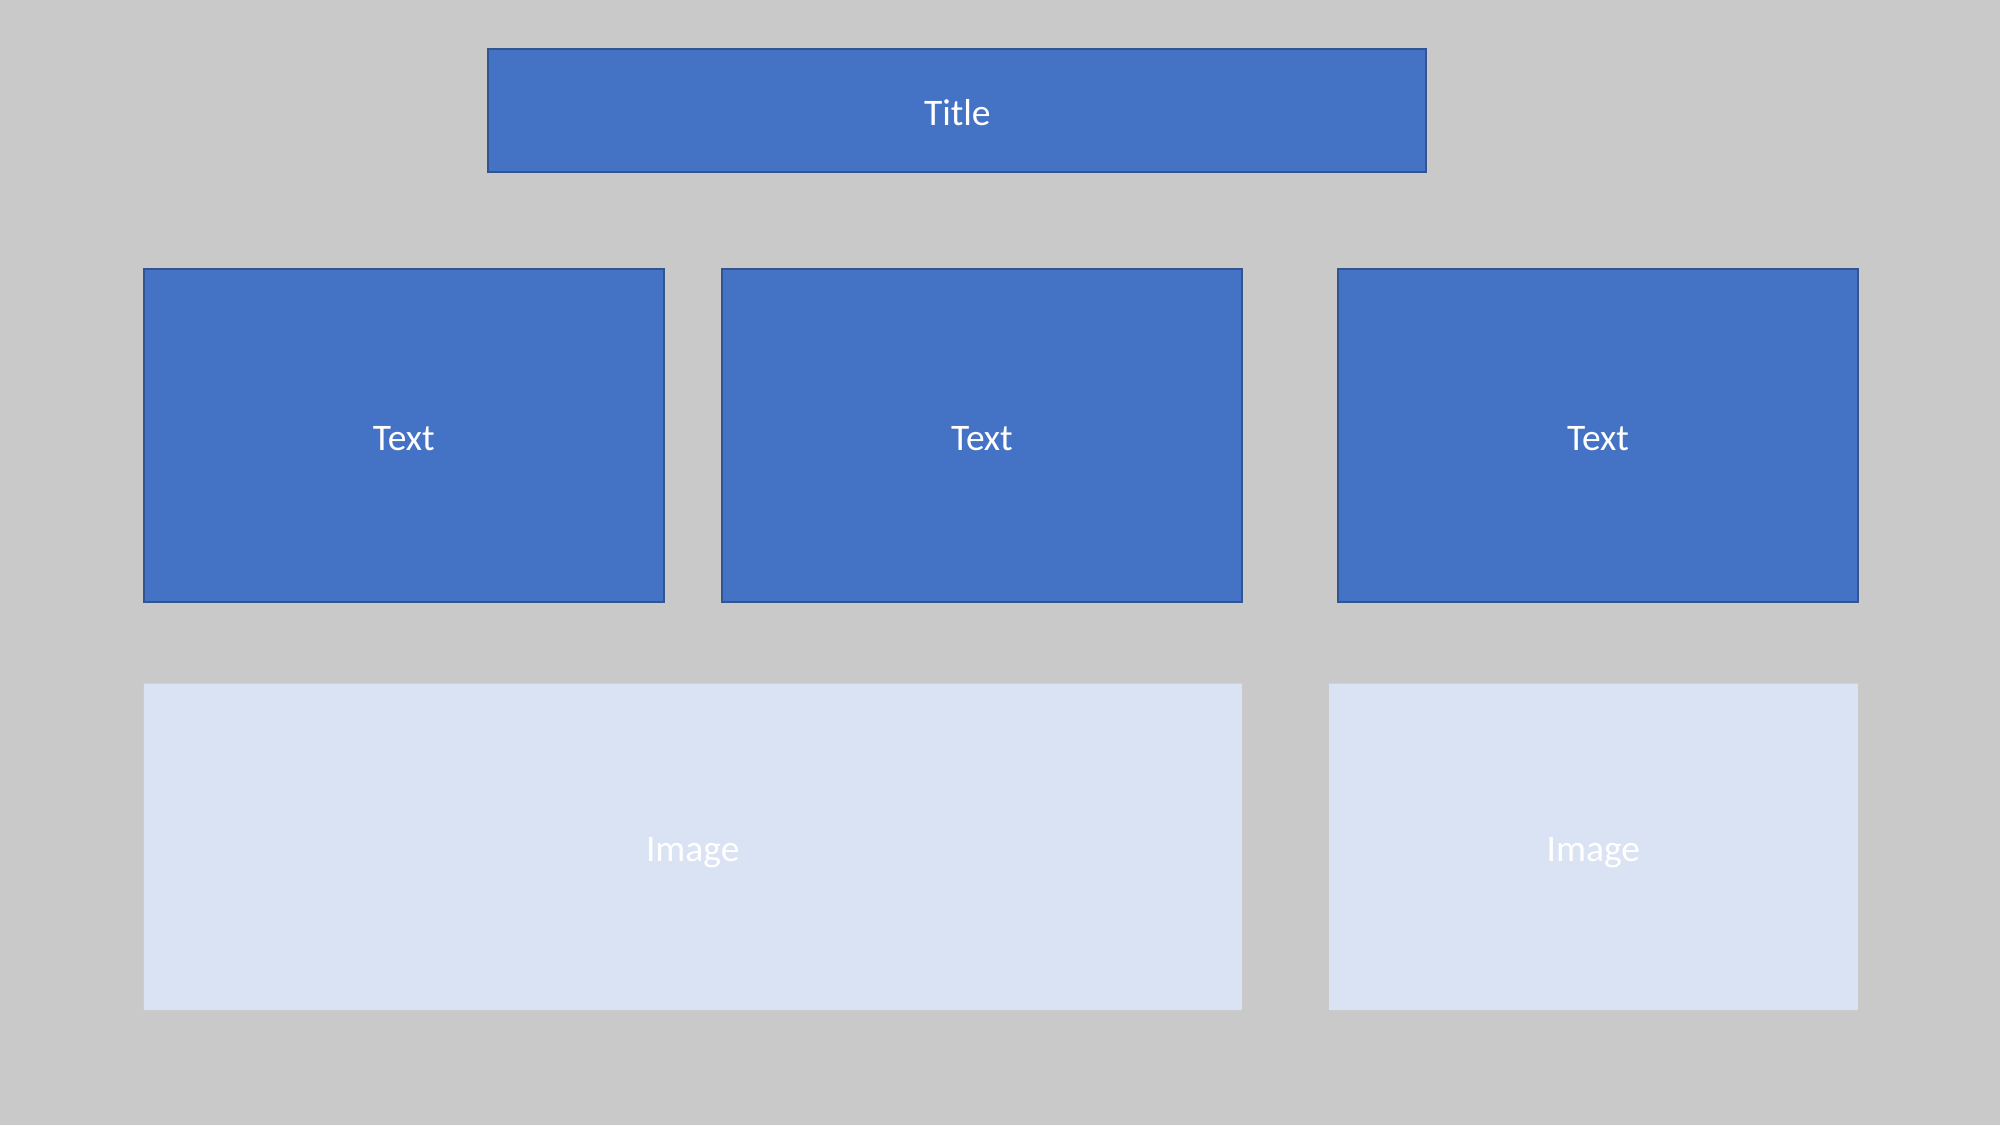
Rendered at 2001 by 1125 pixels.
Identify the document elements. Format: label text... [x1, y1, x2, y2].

text_box Image [143, 683, 1243, 1011]
text_box Title [487, 48, 1427, 173]
text_box Text [1337, 268, 1859, 603]
text_box Text [721, 268, 1243, 603]
text_box [0, 0, 2000, 1125]
text_box Image [1328, 683, 1859, 1011]
text_box Text [143, 268, 665, 603]
